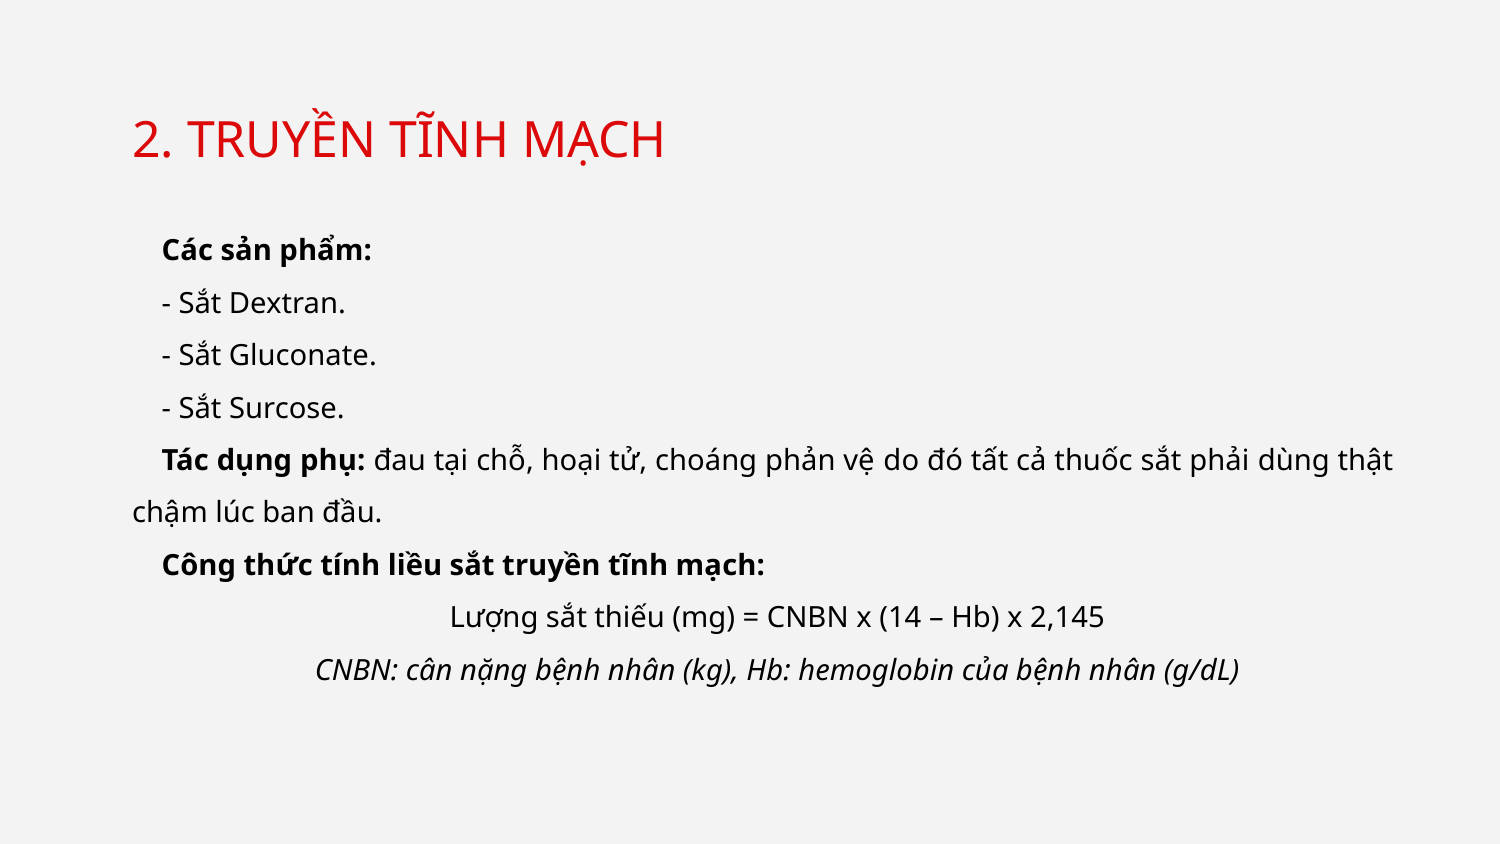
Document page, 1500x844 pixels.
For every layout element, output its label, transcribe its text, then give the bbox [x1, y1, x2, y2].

text_box 2. TRUYỀN TĨNH MẠCH [117, 92, 1450, 182]
text_box Các sản phẩm: - Sắt Dextran. - Sắt Gluconate. - Sắt Surcose. Tác dụng phụ: đau tại chỗ, hoại tử, choáng phản vệ do đó tất cả thuốc sắt phải dùng thật chậm lúc ban đầu. Công thức tính liều sắt truyền tĩnh mạch: Lượng sắt thiếu (mg) = CNBN x (14 – Hb) x 2,145 CNBN: cân nặng bệnh nhân (kg), Hb: hemoglobin của bệnh nhân (g/dL) [117, 199, 1409, 701]
